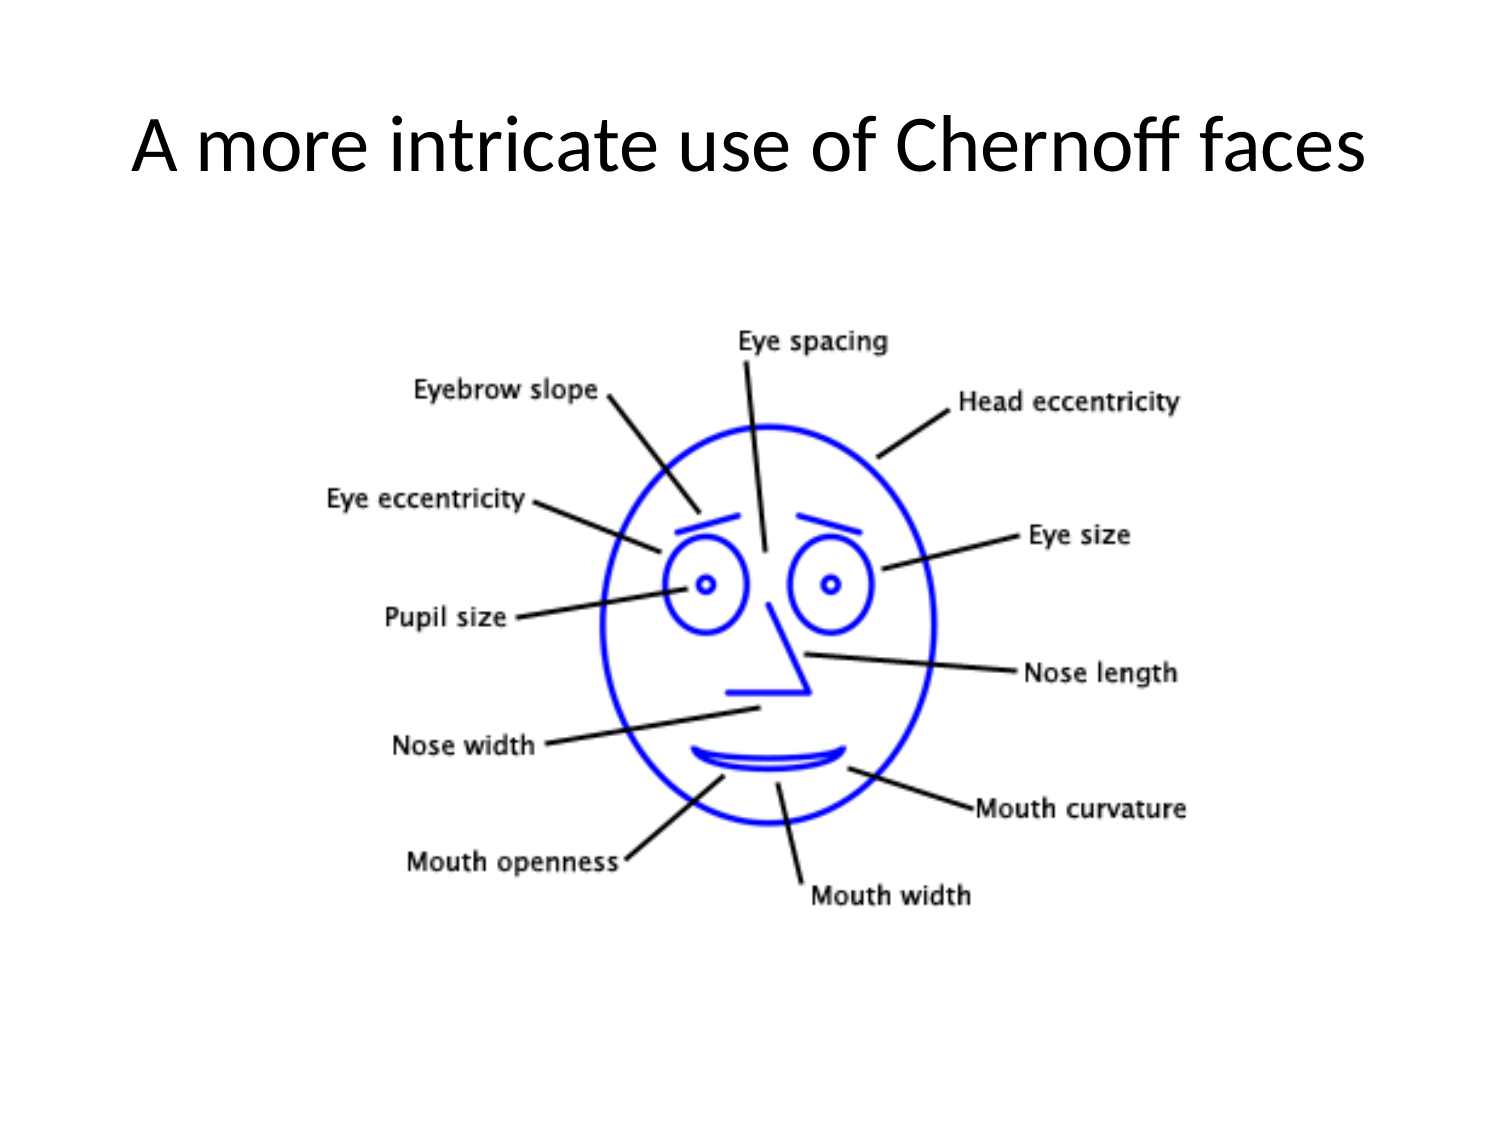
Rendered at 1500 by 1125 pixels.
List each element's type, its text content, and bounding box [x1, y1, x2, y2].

picture [299, 312, 1226, 926]
title A more intricate use of Chernoff faces [75, 45, 1425, 233]
